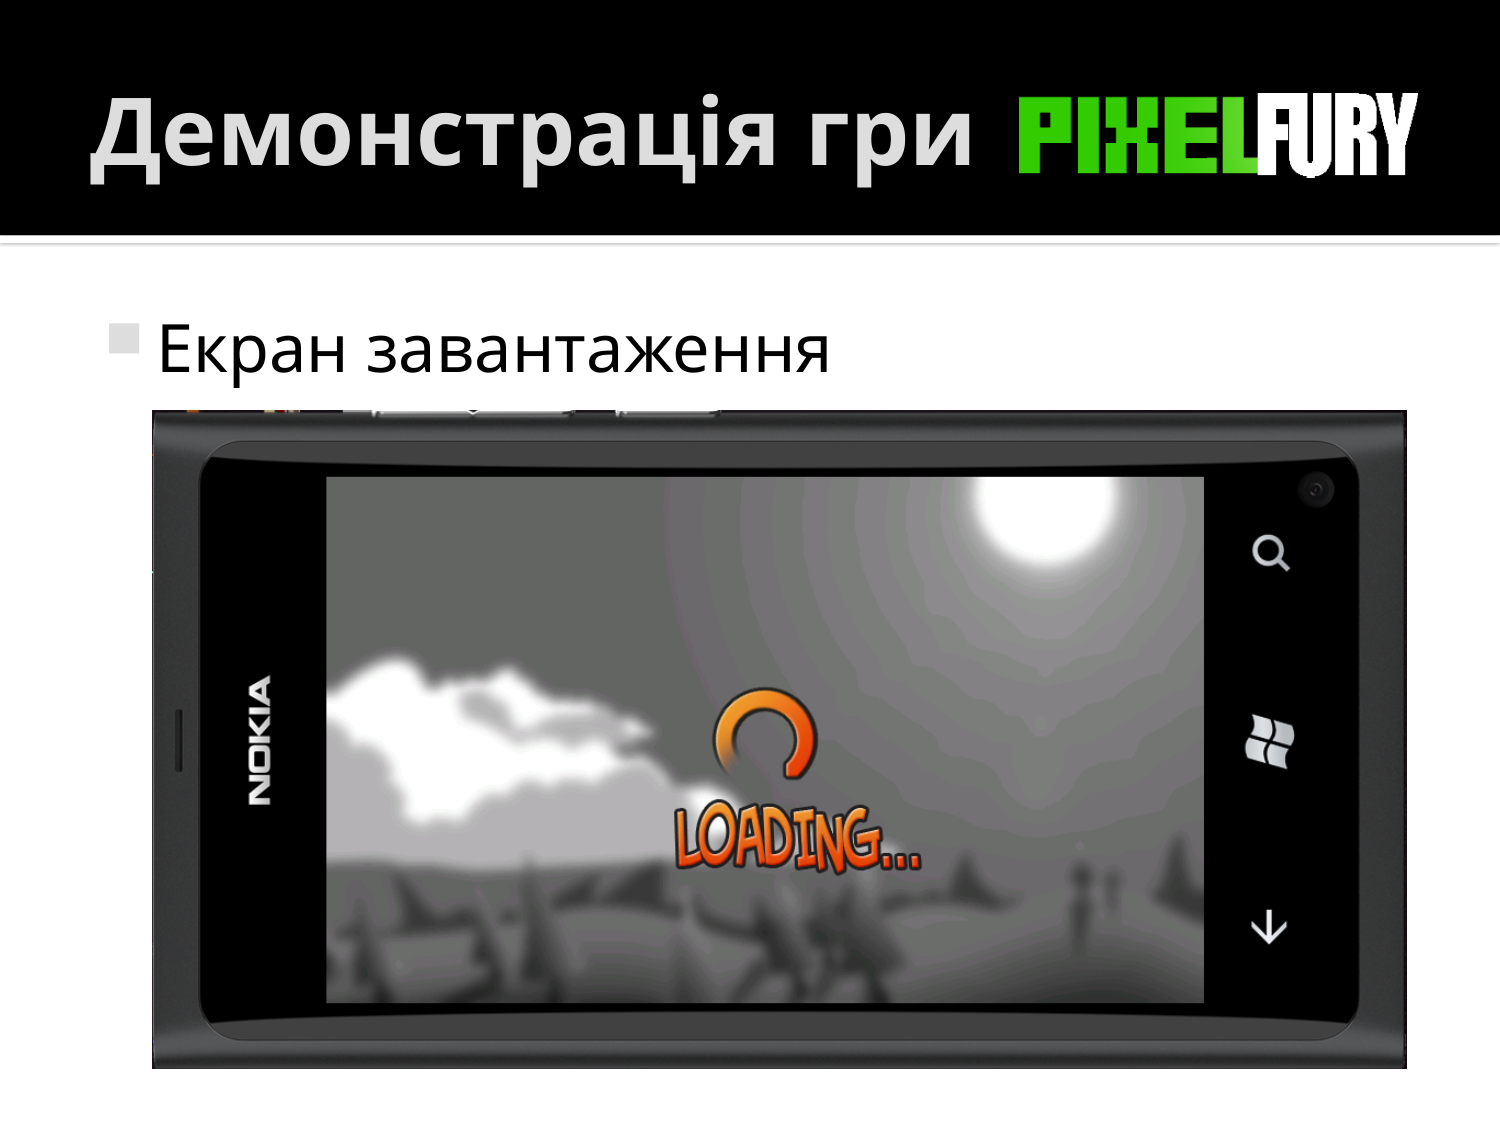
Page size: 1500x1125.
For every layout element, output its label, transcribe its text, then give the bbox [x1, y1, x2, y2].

picture [152, 410, 1407, 1069]
title Демонстрація гри [75, 25, 1425, 231]
list Екран завантаження [75, 291, 1425, 1050]
picture [1019, 93, 1418, 178]
